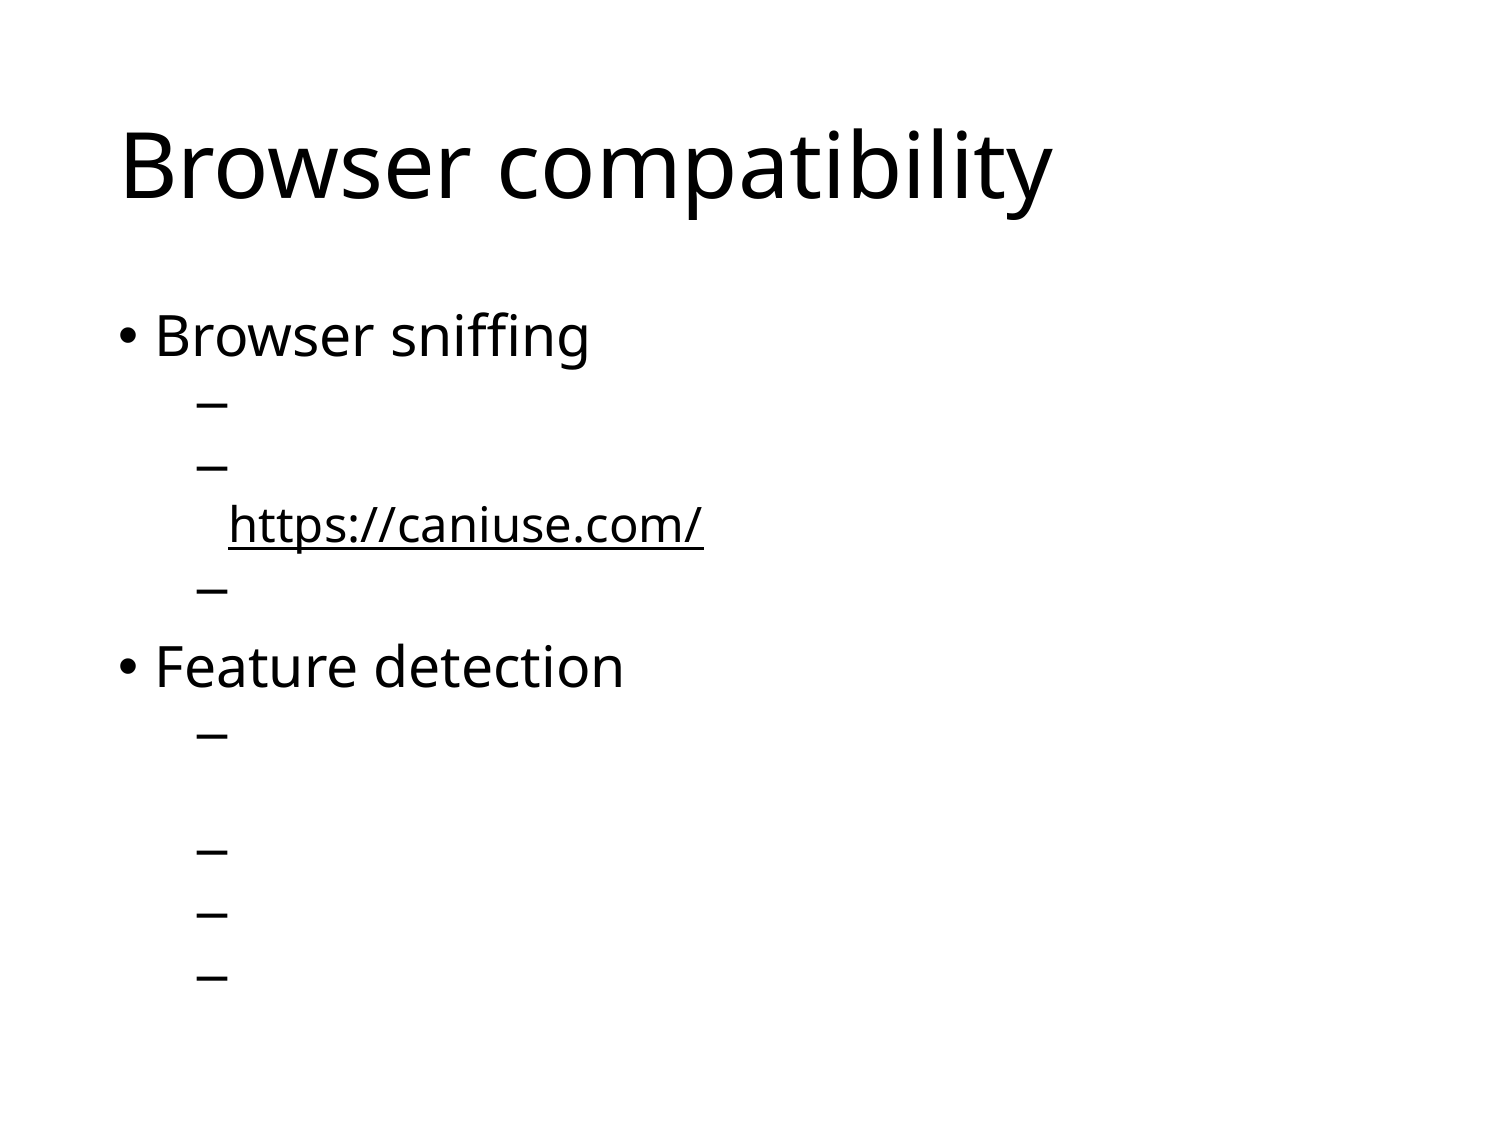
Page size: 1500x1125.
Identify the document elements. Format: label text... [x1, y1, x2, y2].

title Browser compatibility [103, 59, 1397, 278]
list Browser sniffing Use UserAgent to detect what browser is used Can I use… Browser war status https://caniuse.com/ Not a good idea anymore! Feature detection Directly detect if the relevant features you are hoping to use are provided Library like Modernizr Or just vanilla JavaScript (examples follow…) Can I use… Feature support [103, 299, 1397, 1014]
